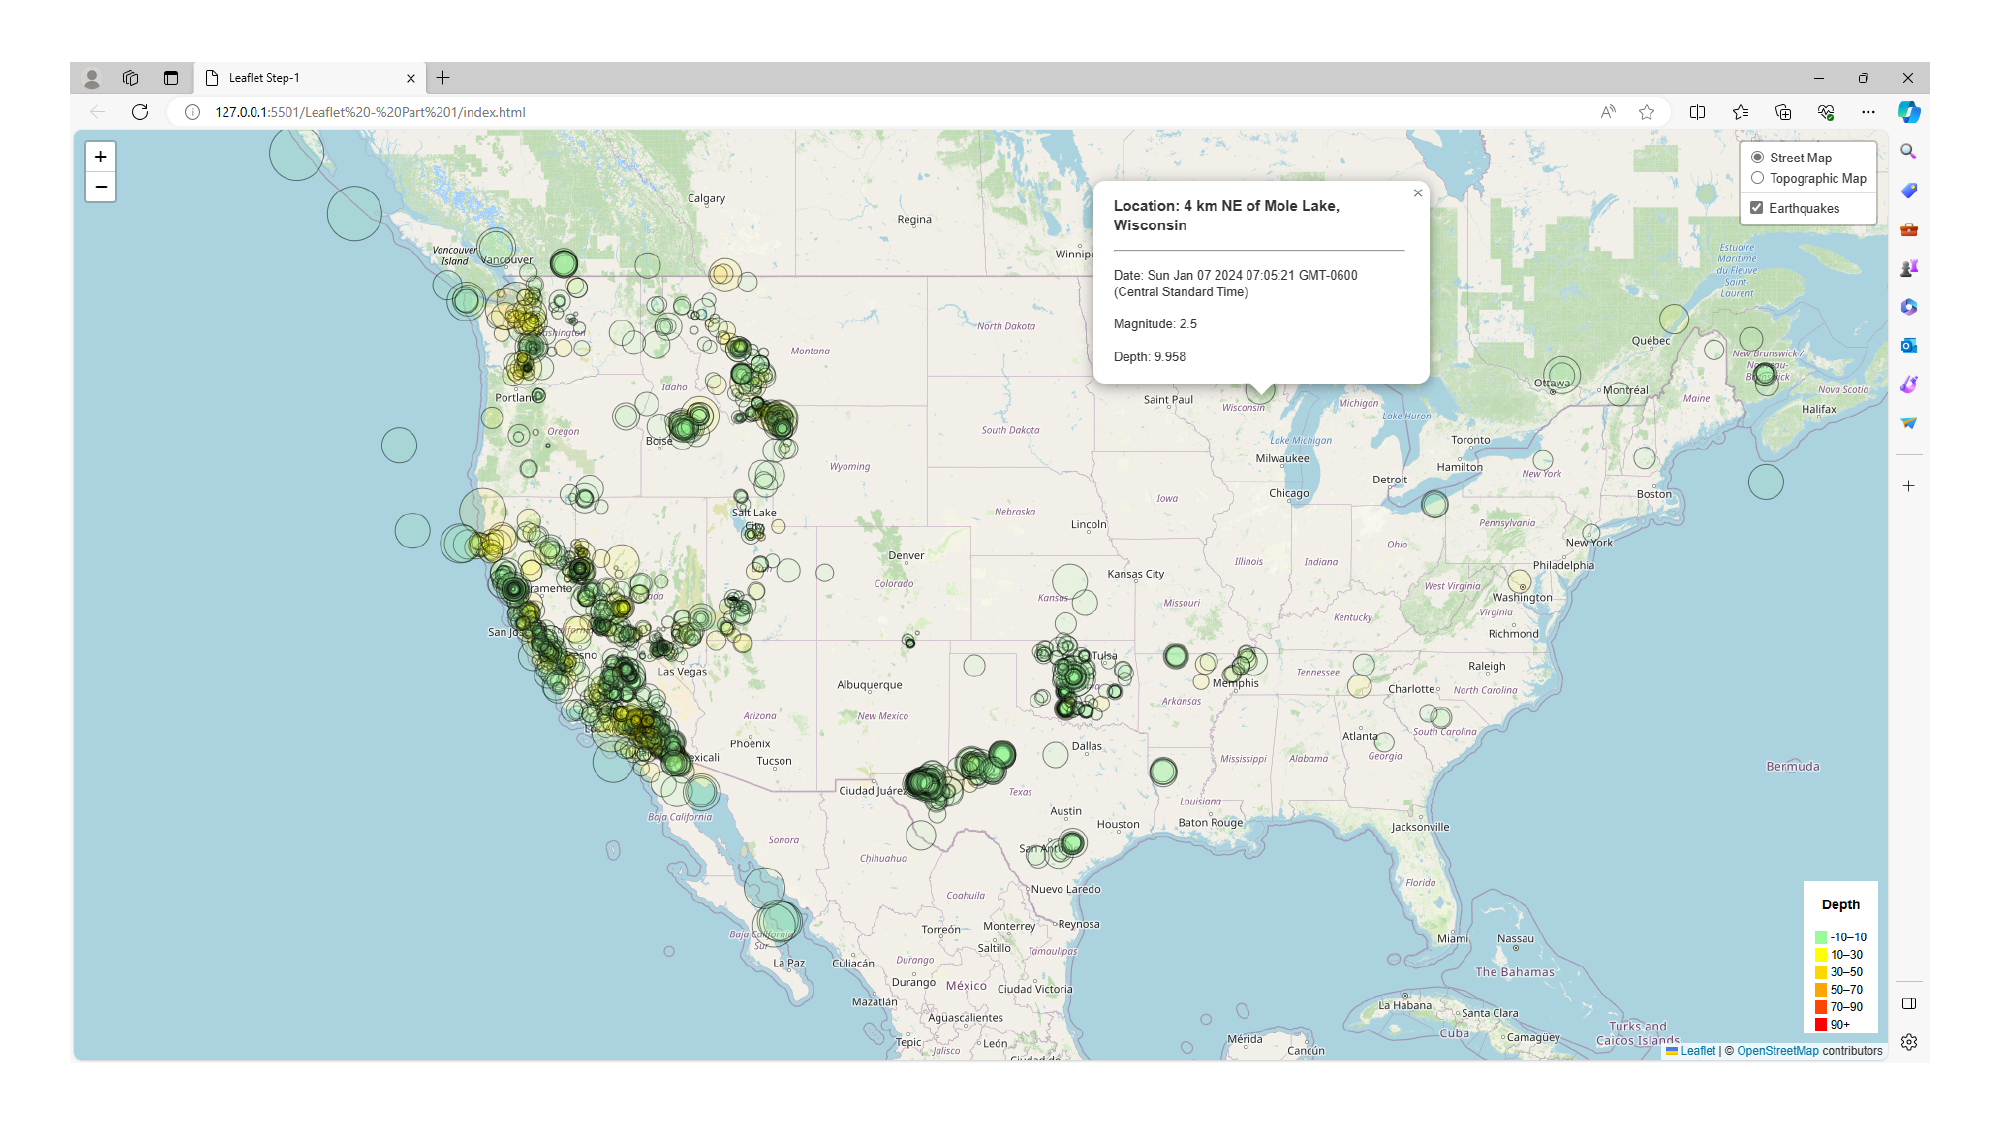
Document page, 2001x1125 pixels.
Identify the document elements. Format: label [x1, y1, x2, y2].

picture [70, 62, 1930, 1063]
